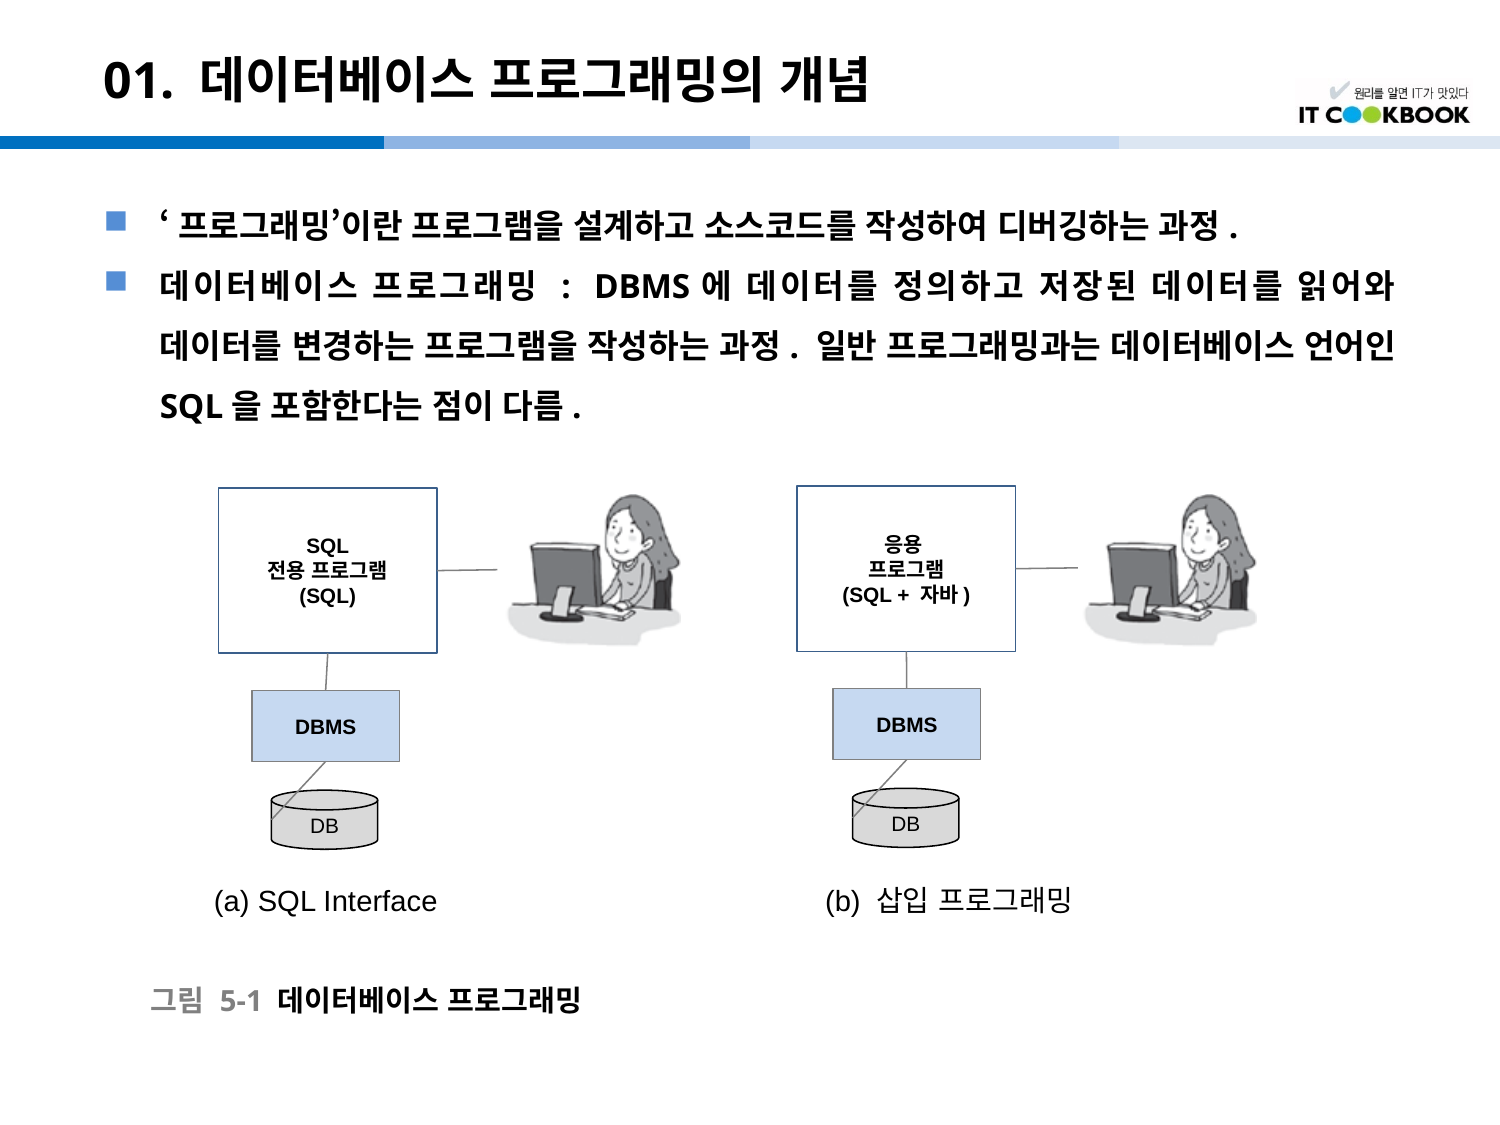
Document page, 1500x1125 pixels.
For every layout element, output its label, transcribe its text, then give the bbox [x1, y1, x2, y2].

text_box (a) SQL Interface [199, 874, 453, 925]
text_box DBMS [831, 687, 983, 762]
text_box 그림 5-1 데이터베이스 프로그래밍 [135, 975, 449, 1024]
picture [1295, 78, 1473, 125]
text_box DB [269, 788, 380, 852]
picture [501, 494, 681, 650]
text_box DB [850, 786, 961, 850]
text_box (b) 삽입 프로그래밍 [810, 874, 1089, 925]
text_box SQL 전용 프로그램 (SQL) [216, 486, 439, 655]
picture [1078, 494, 1257, 650]
title 01. 데이터베이스 프로그래밍의 개념 [88, 32, 1330, 124]
text_box DBMS [250, 688, 401, 763]
text_box 응용 프로그램 (SQL + 자바) [795, 484, 1018, 653]
list ‘프로그래밍’이란 프로그램을 설계하고 소스코드를 작성하여 디버깅하는 과정. 데이터베이스 프로그래밍 : DBMS에 데이터를 정의하고 저장된 데이터를 읽어와 데이터를 변경하는 프로그램을 작성하는 과정. 일반 프로그래밍과는 데이터베이스 언어인 SQL을 포함한다는 점이 다름. [88, 177, 1412, 1077]
